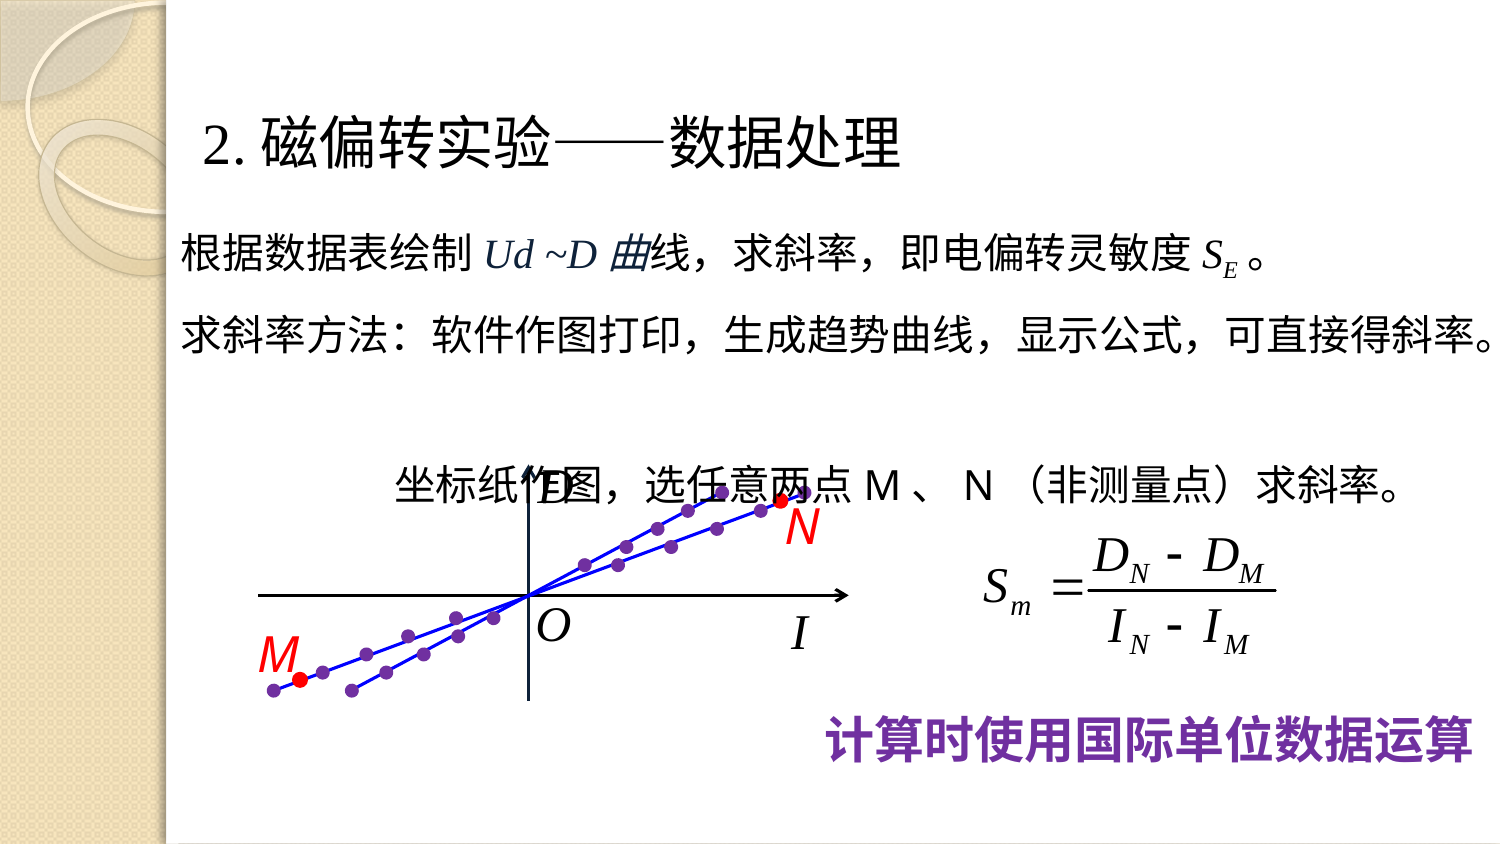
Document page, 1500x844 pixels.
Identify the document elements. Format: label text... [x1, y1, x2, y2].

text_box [974, 523, 1288, 666]
text_box 计算时使用国际单位数据运算 [809, 700, 1490, 776]
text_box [241, 456, 903, 701]
text_box 2.磁偏转实验——数据处理 [188, 98, 1037, 184]
text_box 根据数据表绘制Ud ~D曲线，求斜率，即电偏转灵敏度SE。 求斜率方法：软件作图打印，生成趋势曲线，显示公式，可直接得斜率。 坐标纸作图，选任意两点M、N（非测量点）求斜率。 [91, 191, 1500, 517]
